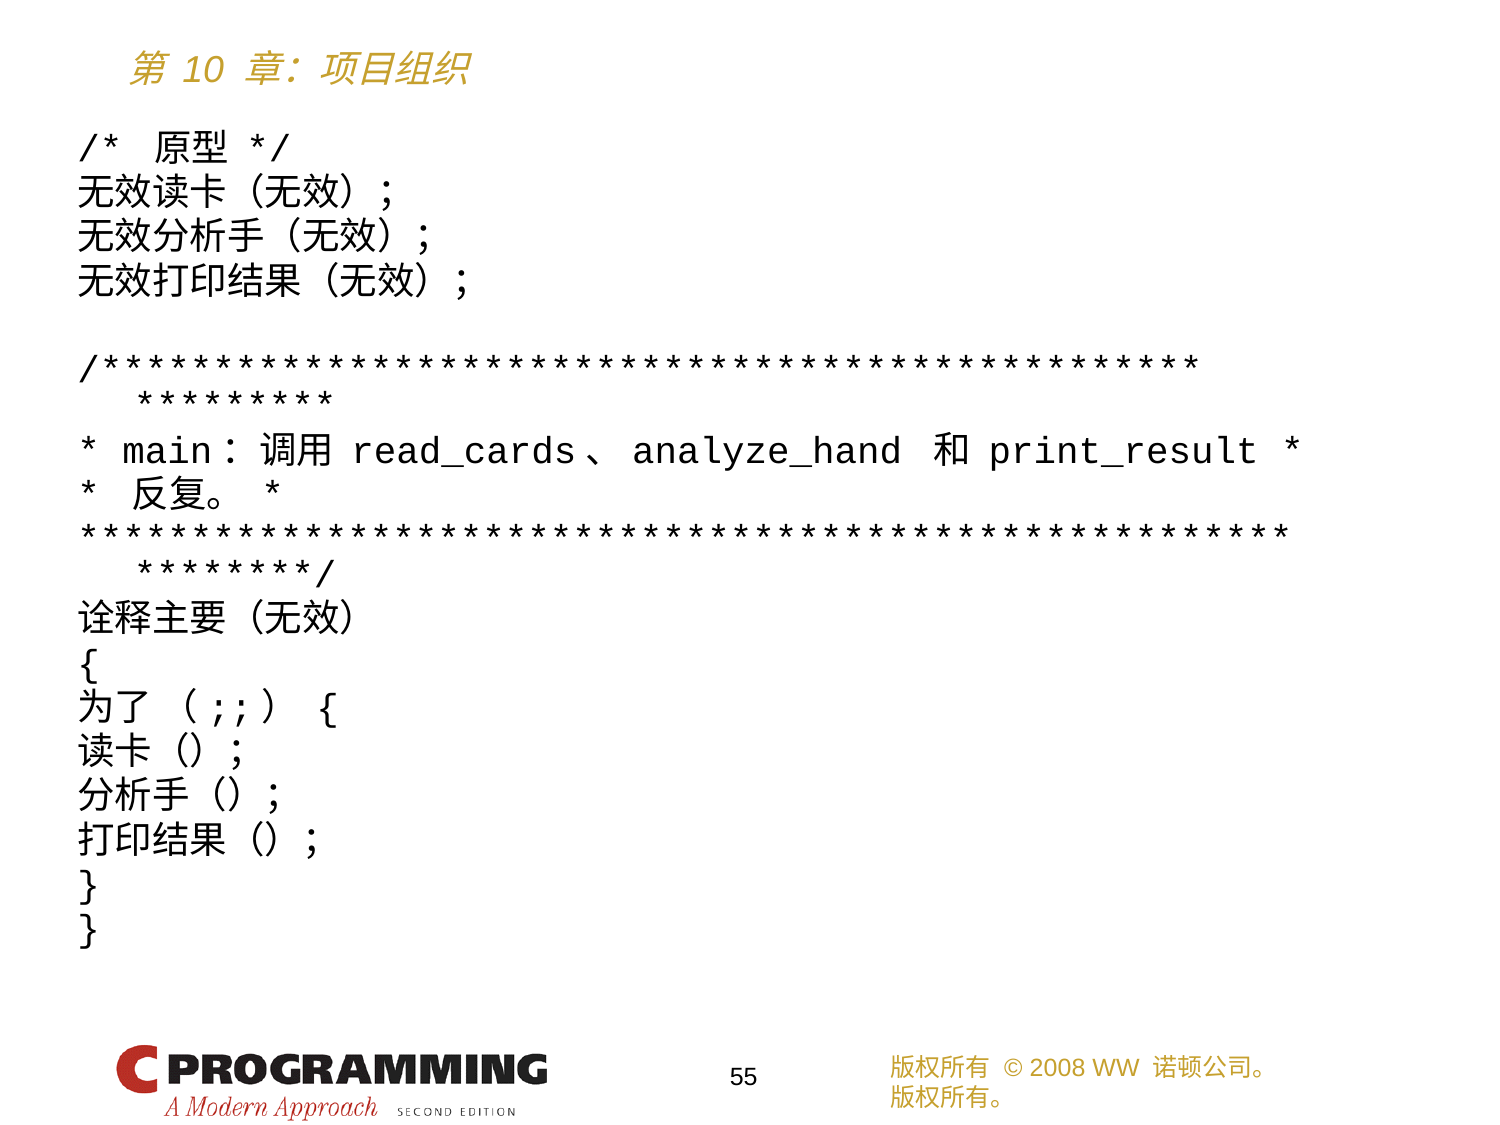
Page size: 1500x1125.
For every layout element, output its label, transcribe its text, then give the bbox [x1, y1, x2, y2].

list /* 原型 */ 无效读卡（无效）； 无效分析手（无效）； 无效打印结果（无效）； /************************************************* ********* * main：调用 read_cards、analyze_hand 和 print_result * * 反复。 * ****************************************************** ********/ 诠释主要（无效） { 为了 （;;） { 读卡（）； 分析手（）； 打印结果（）； } } [62, 125, 1438, 1038]
picture [112, 1041, 550, 1123]
footer 版权所有 © 2008 WW 诺顿公司。 版权所有。 [874, 1043, 1388, 1119]
slide_number 55 [687, 1049, 801, 1101]
